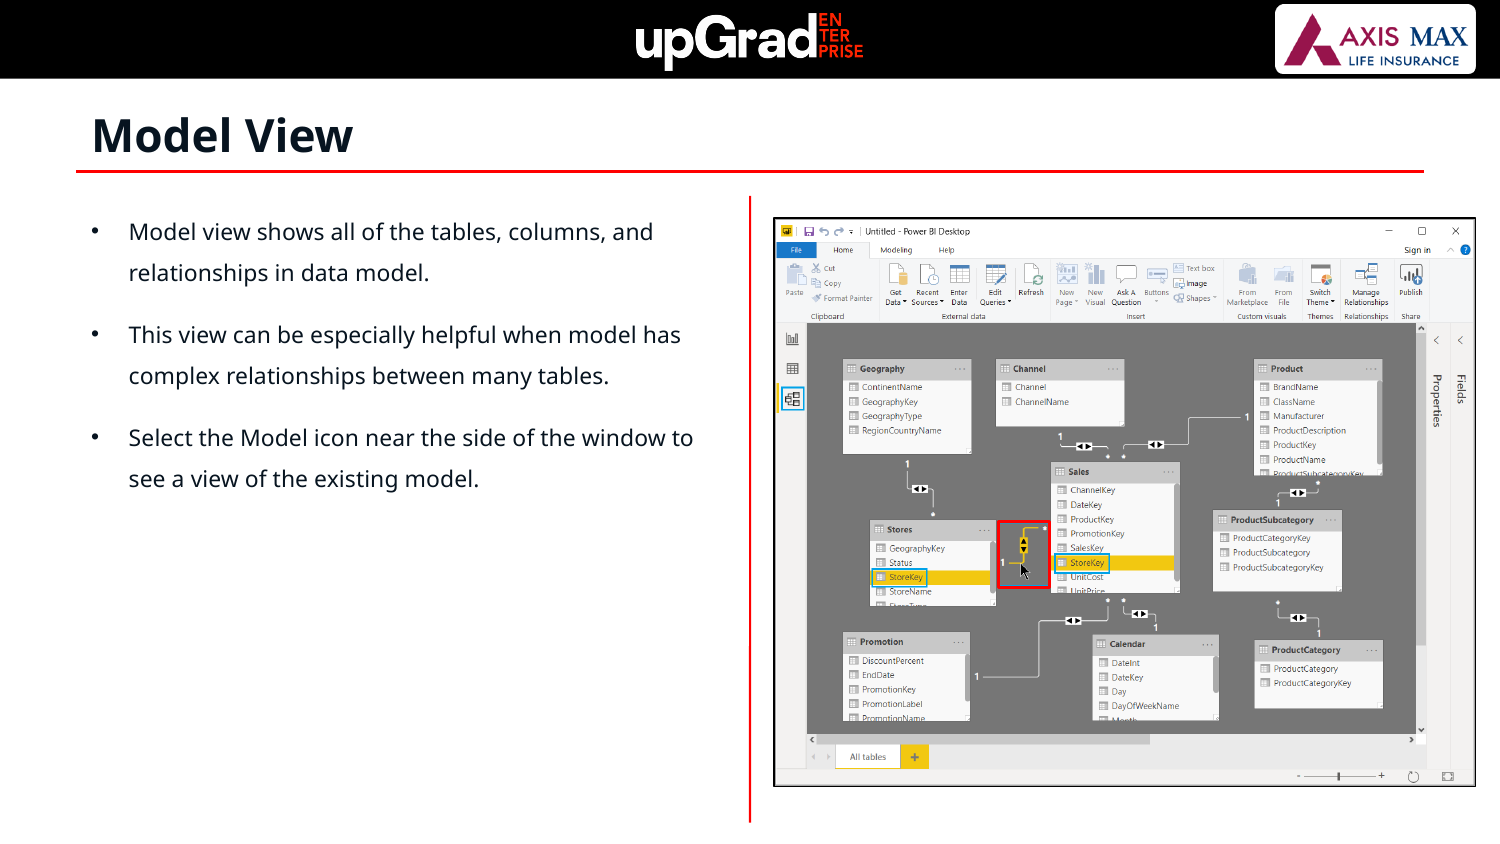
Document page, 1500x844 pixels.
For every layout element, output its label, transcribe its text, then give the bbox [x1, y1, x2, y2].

list Model View [76, 91, 1424, 170]
list Model view shows all of the tables, columns, and relationships in data model. This view can be especially helpful when model has complex relationships between many tables. Select the Model icon near the side of the window to see a view of the existing model. [76, 195, 736, 823]
picture [1275, 4, 1476, 74]
picture [774, 218, 1476, 787]
picture [636, 13, 863, 71]
